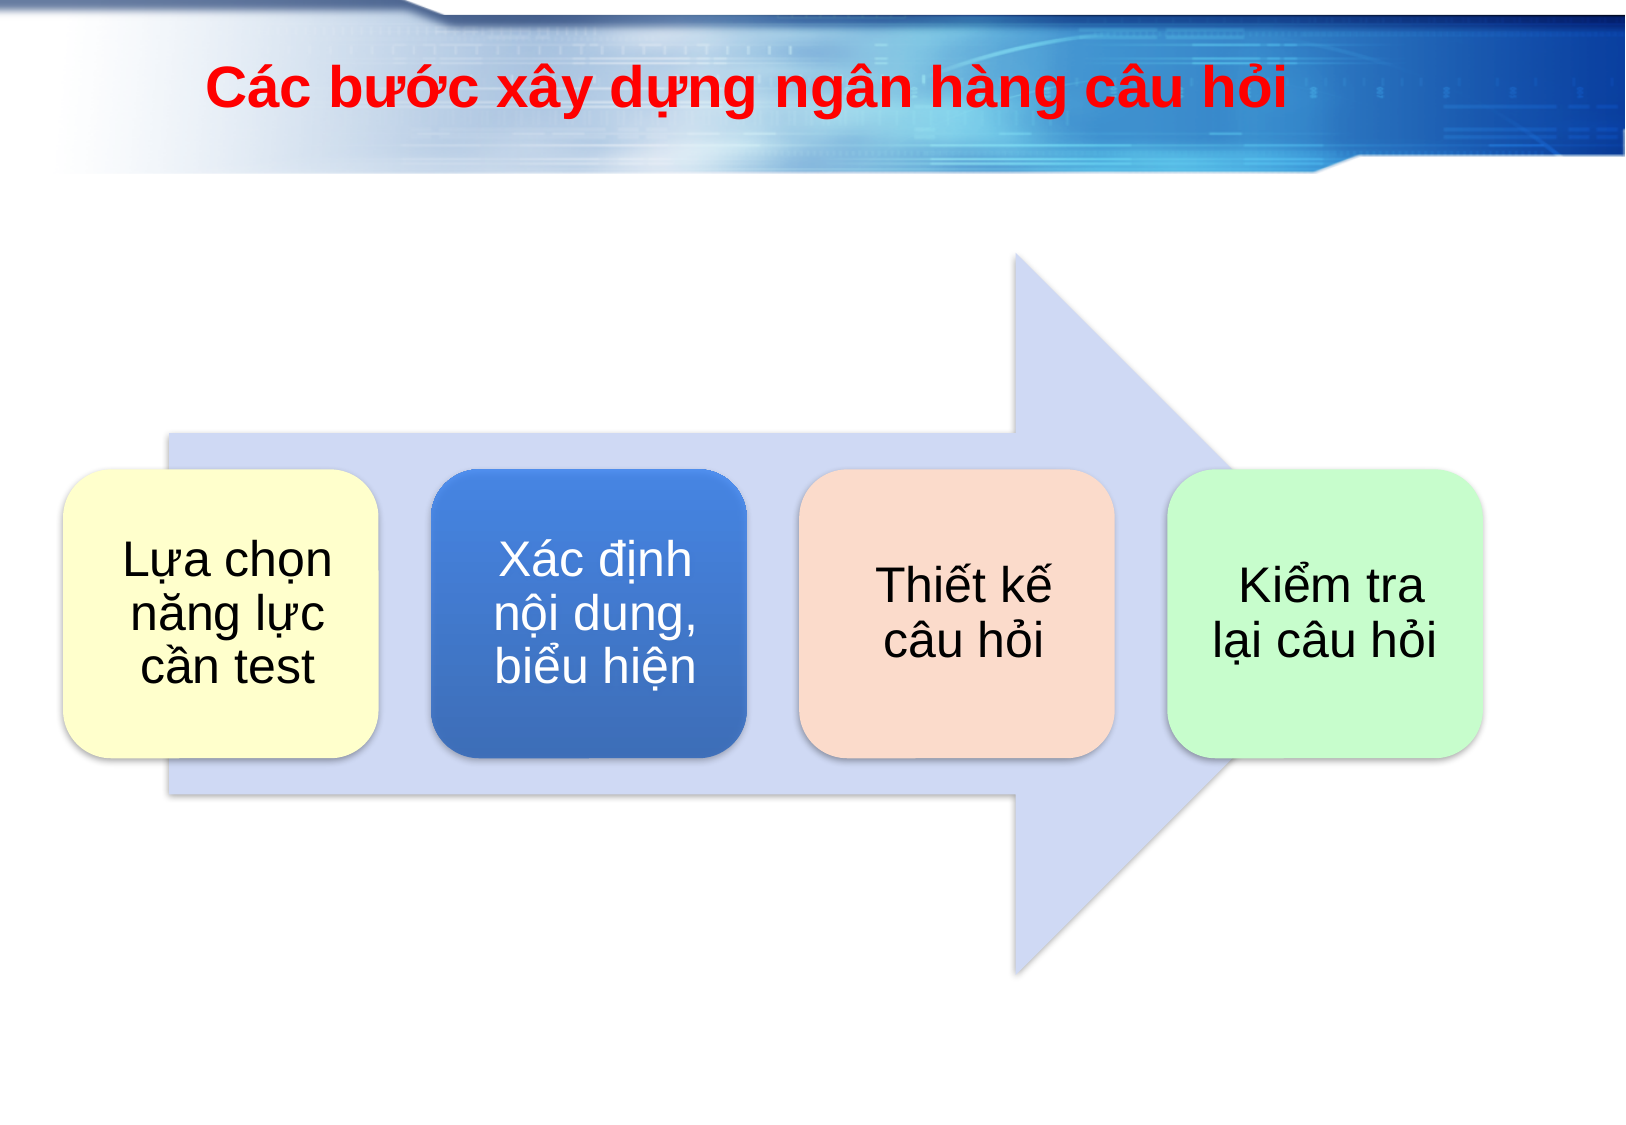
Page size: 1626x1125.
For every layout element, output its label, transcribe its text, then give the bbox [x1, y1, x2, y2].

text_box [62, 252, 1484, 976]
title Các bước xây dựng ngân hàng câu hỏi [49, 37, 1445, 131]
picture [0, 0, 1625, 175]
